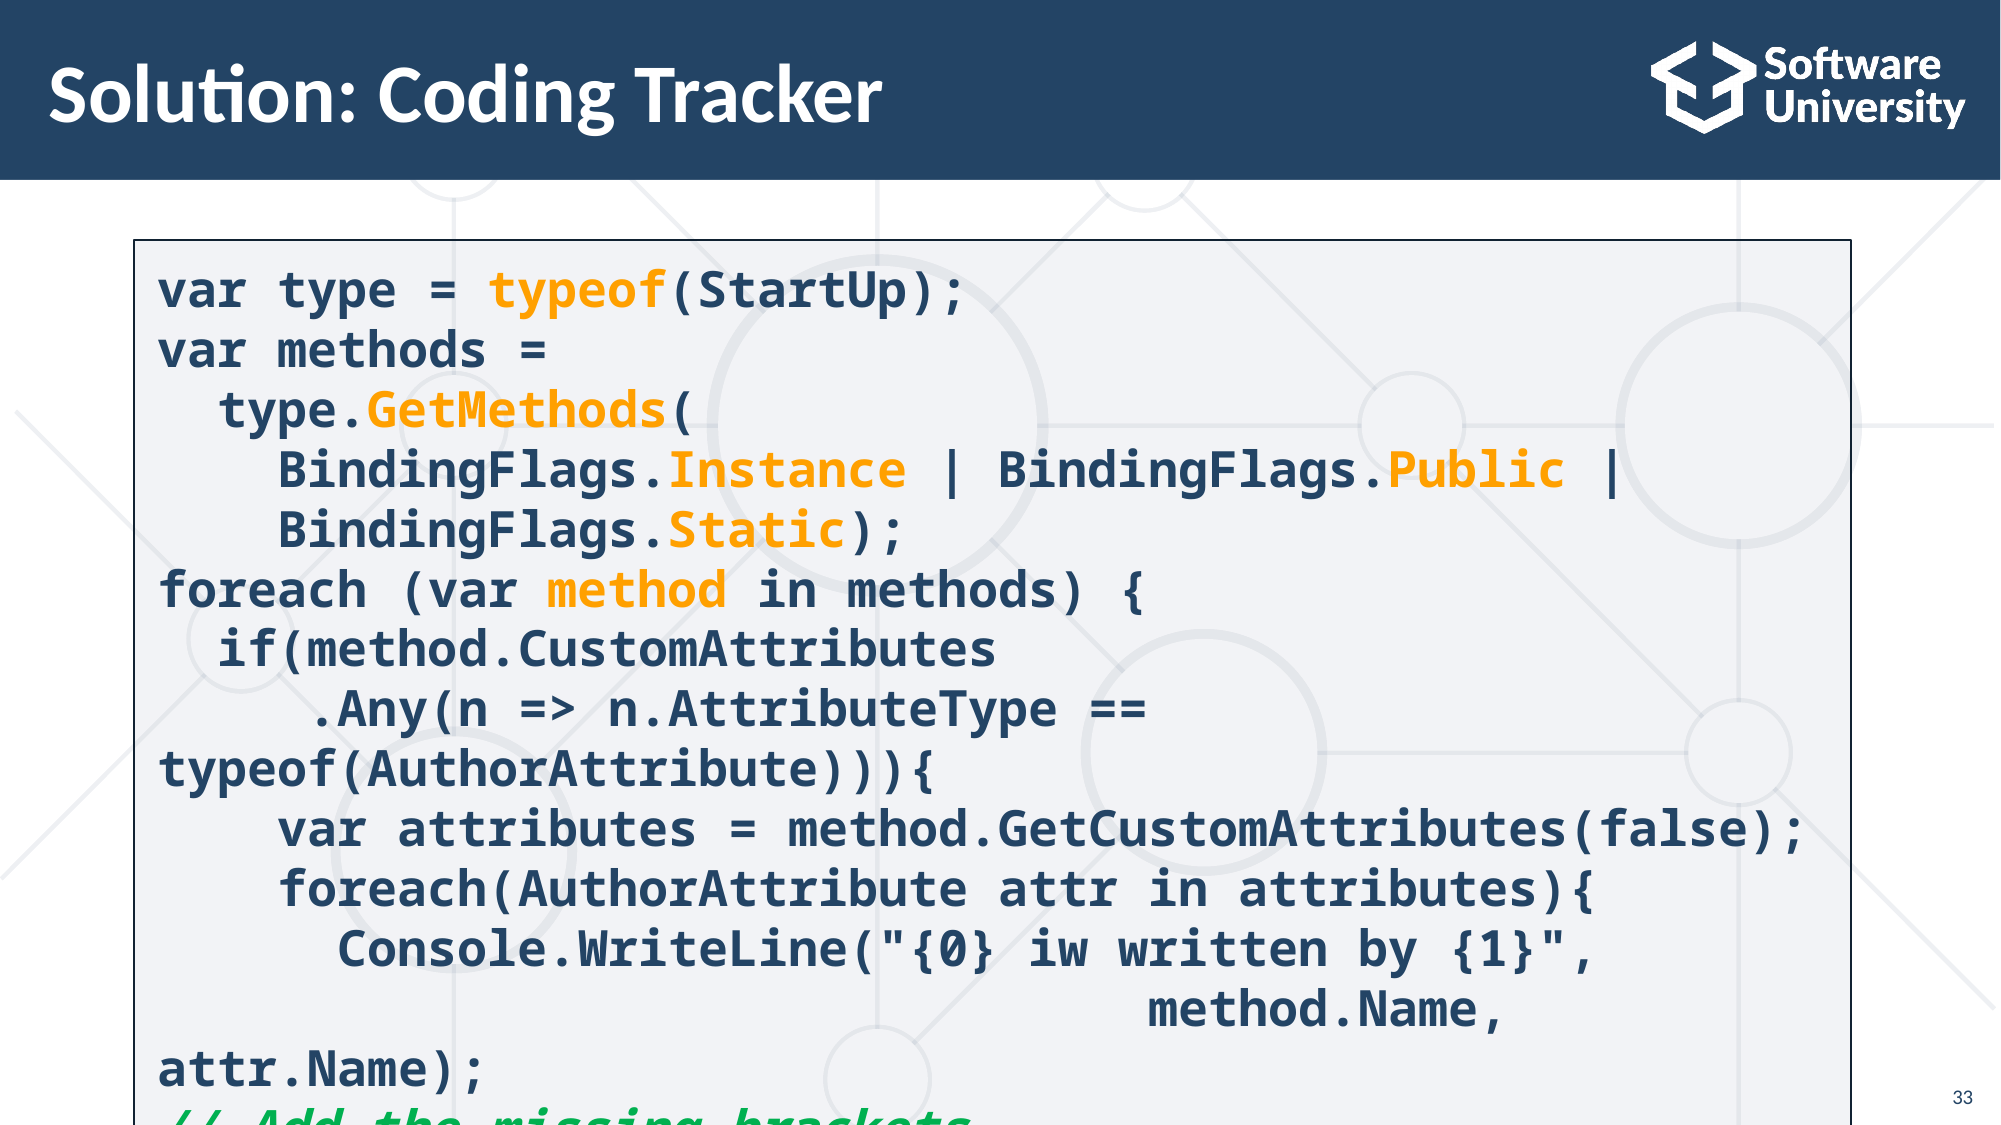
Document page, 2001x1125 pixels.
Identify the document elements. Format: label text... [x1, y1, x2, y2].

text_box var type = typeof(StartUp); var methods = type.GetMethods( BindingFlags.Instance | BindingFlags.Public | BindingFlags.Static); foreach (var method in methods) { if(method.CustomAttributes .Any(n => n.AttributeType == typeof(AuthorAttribute))){ var attributes = method.GetCustomAttributes(false); foreach(AuthorAttribute attr in attributes){ Console.WriteLine("{0} iw written by {1}", method.Name, attr.Name); // Add the missing brackets [134, 239, 1852, 1125]
slide_number 33 [1927, 1067, 1989, 1117]
title Solution: Coding Tracker [31, 16, 1625, 162]
picture [1651, 41, 1966, 134]
